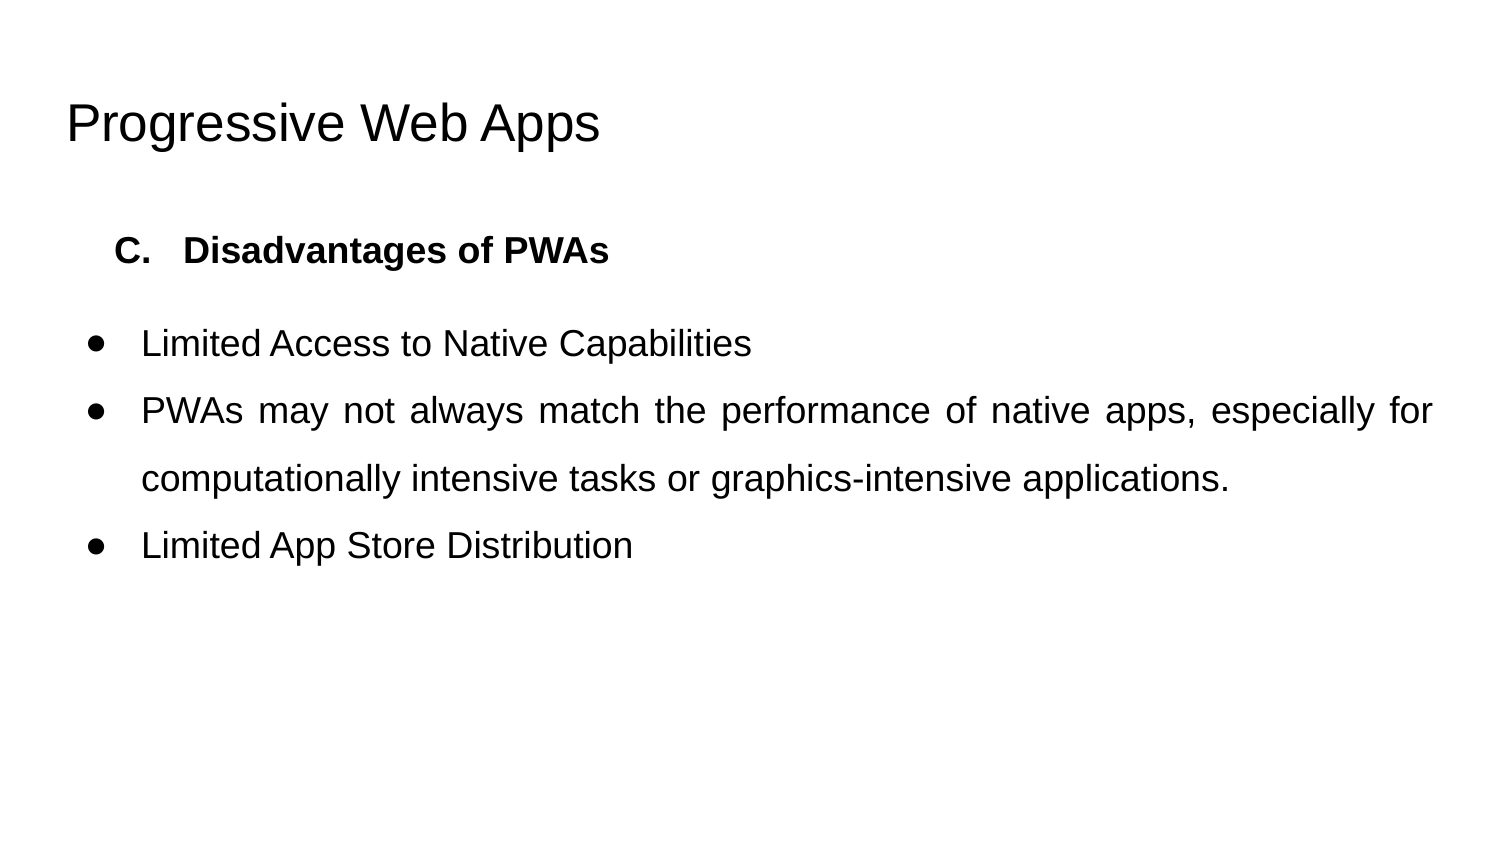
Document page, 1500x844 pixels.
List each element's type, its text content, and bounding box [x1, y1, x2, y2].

title Progressive Web Apps [51, 72, 1449, 167]
list C. Disadvantages of PWAs Limited Access to Native Capabilities PWAs may not always match the performance of native apps, especially for computationally intensive tasks or graphics-intensive applications. Limited App Store Distribution [51, 189, 1449, 750]
